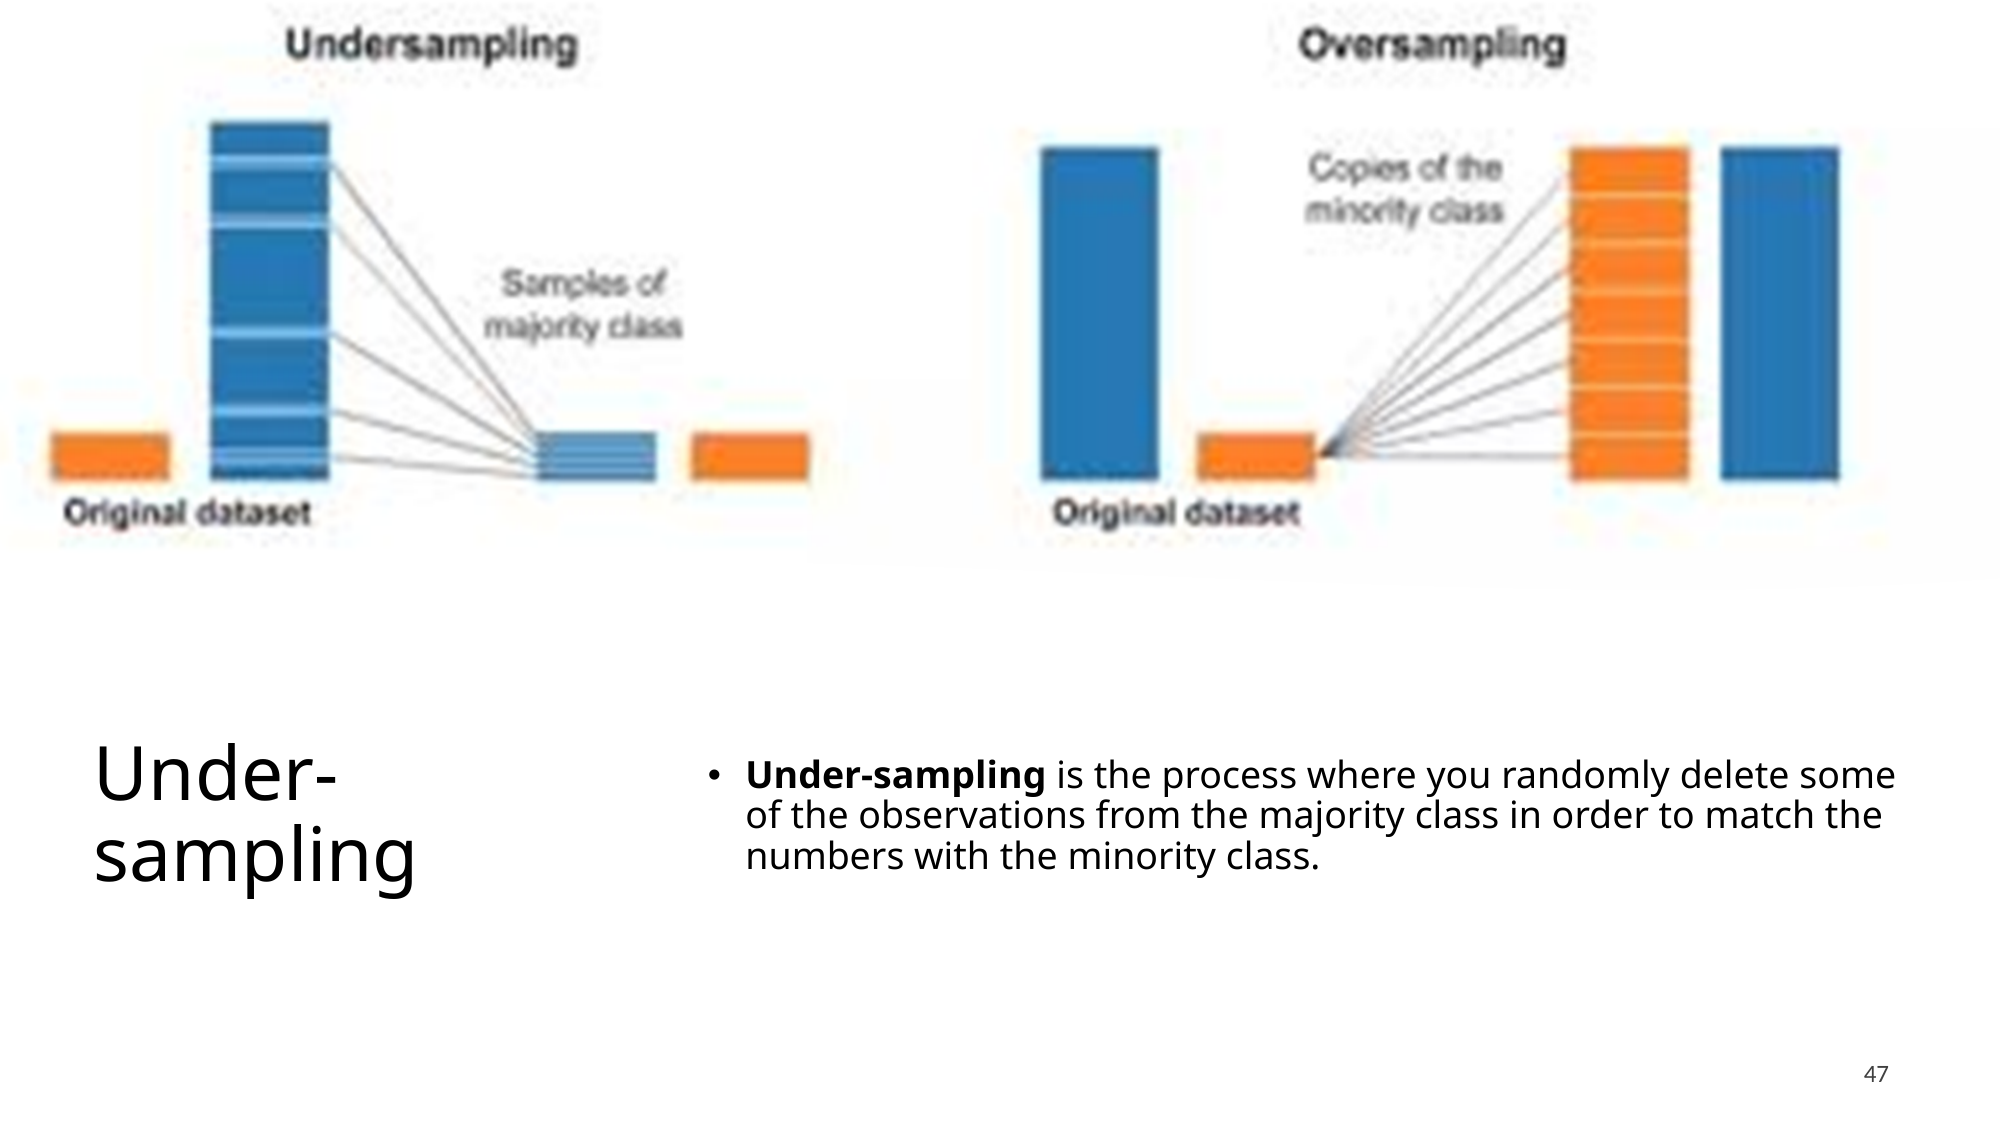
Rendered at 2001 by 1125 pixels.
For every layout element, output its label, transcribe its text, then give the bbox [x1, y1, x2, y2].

list Under-sampling is the process where you randomly delete some of the observations from the majority class in order to match the numbers with the minority class. [692, 615, 1921, 1018]
slide_number 47 [1454, 1042, 1905, 1103]
title Under-sampling [78, 615, 619, 1018]
picture [0, 0, 2000, 609]
